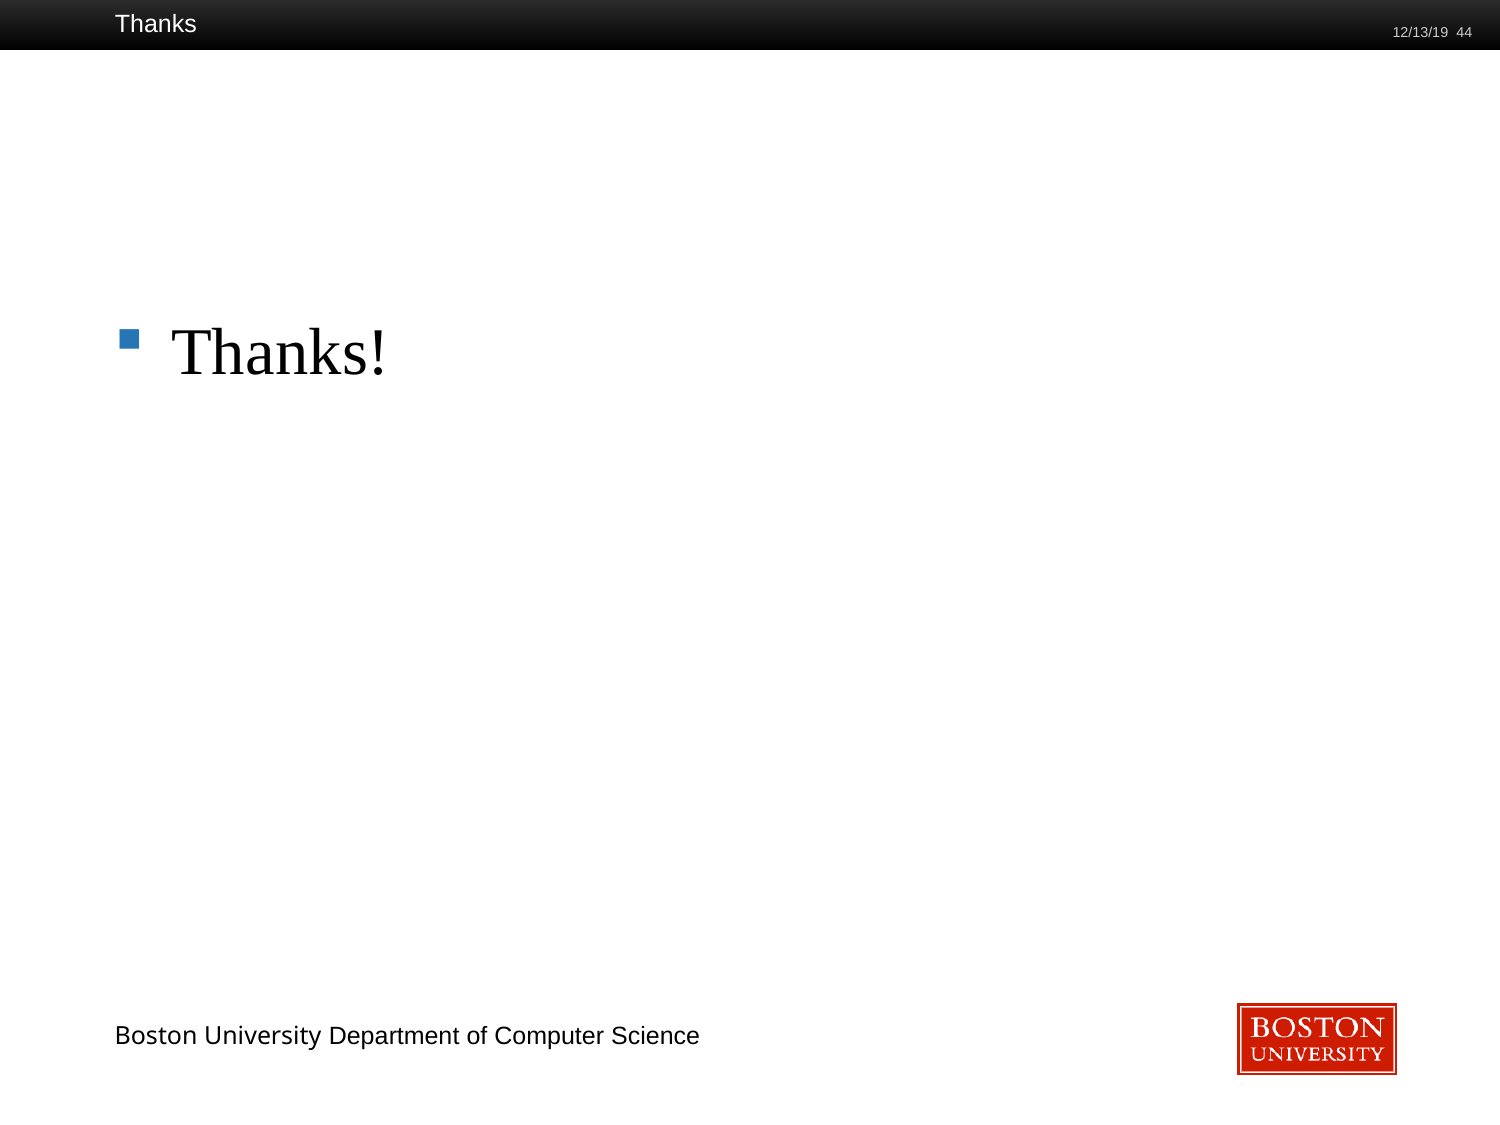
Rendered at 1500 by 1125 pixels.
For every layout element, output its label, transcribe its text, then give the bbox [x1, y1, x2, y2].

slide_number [1312, 12, 1488, 50]
picture [1237, 1003, 1397, 1075]
list Thanks! [99, 299, 1400, 938]
footer Thanks [99, 0, 938, 50]
